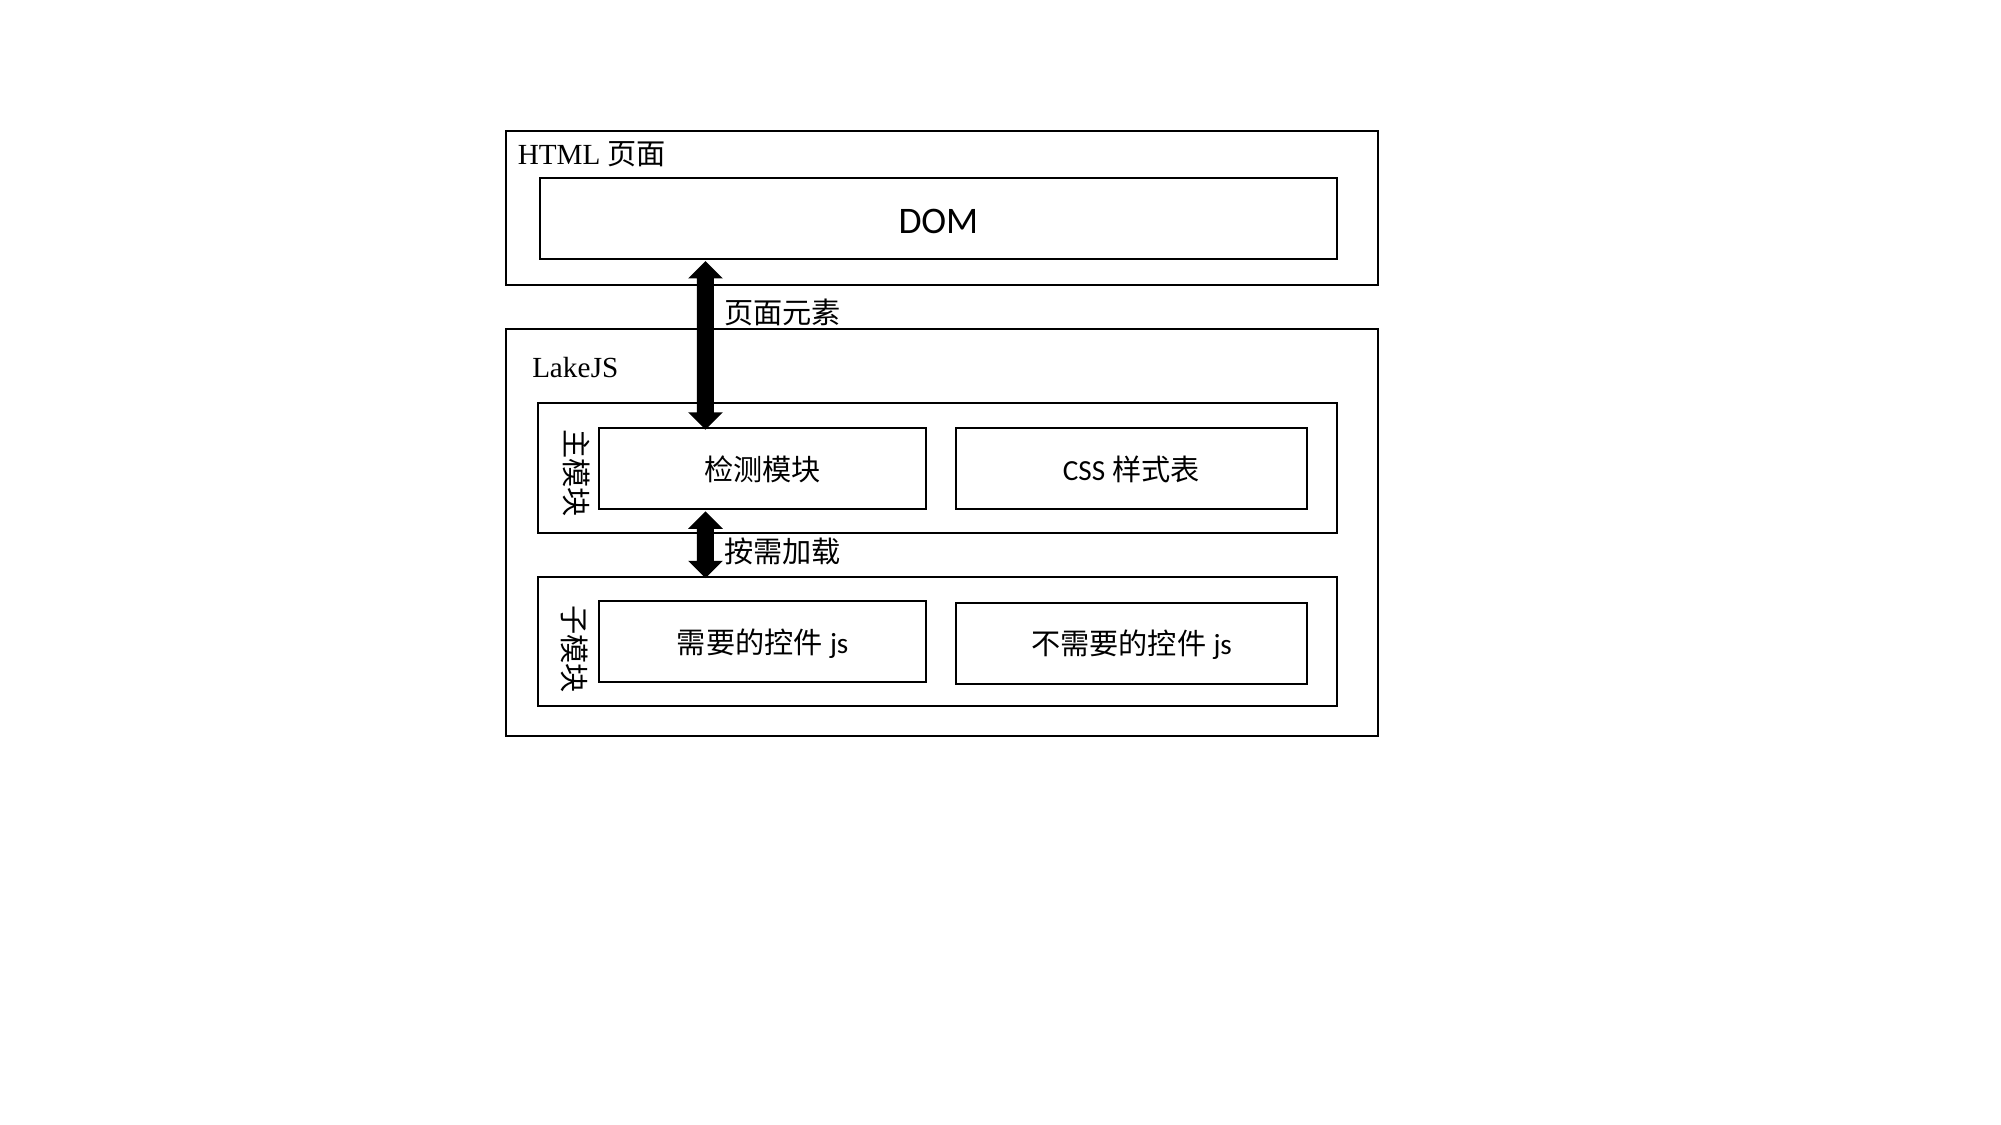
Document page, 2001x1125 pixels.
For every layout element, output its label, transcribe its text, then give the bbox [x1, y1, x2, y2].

text_box [688, 261, 723, 430]
text_box 按需加载 [709, 526, 882, 576]
text_box [537, 576, 1338, 707]
text_box DOM [539, 177, 1338, 260]
text_box HTML页面 [503, 127, 681, 178]
text_box 检测模块 [598, 427, 927, 510]
text_box 页面元素 [709, 287, 858, 337]
text_box [688, 511, 721, 579]
text_box 不需要的控件js [955, 602, 1308, 685]
text_box [505, 130, 1379, 286]
text_box CSS样式表 [955, 427, 1308, 510]
text_box 需要的控件js [598, 600, 927, 683]
text_box 主模块 [536, 414, 603, 519]
text_box LakeJS [517, 340, 635, 391]
text_box [505, 328, 1379, 737]
text_box 子模块 [533, 590, 600, 694]
text_box [537, 402, 1338, 534]
